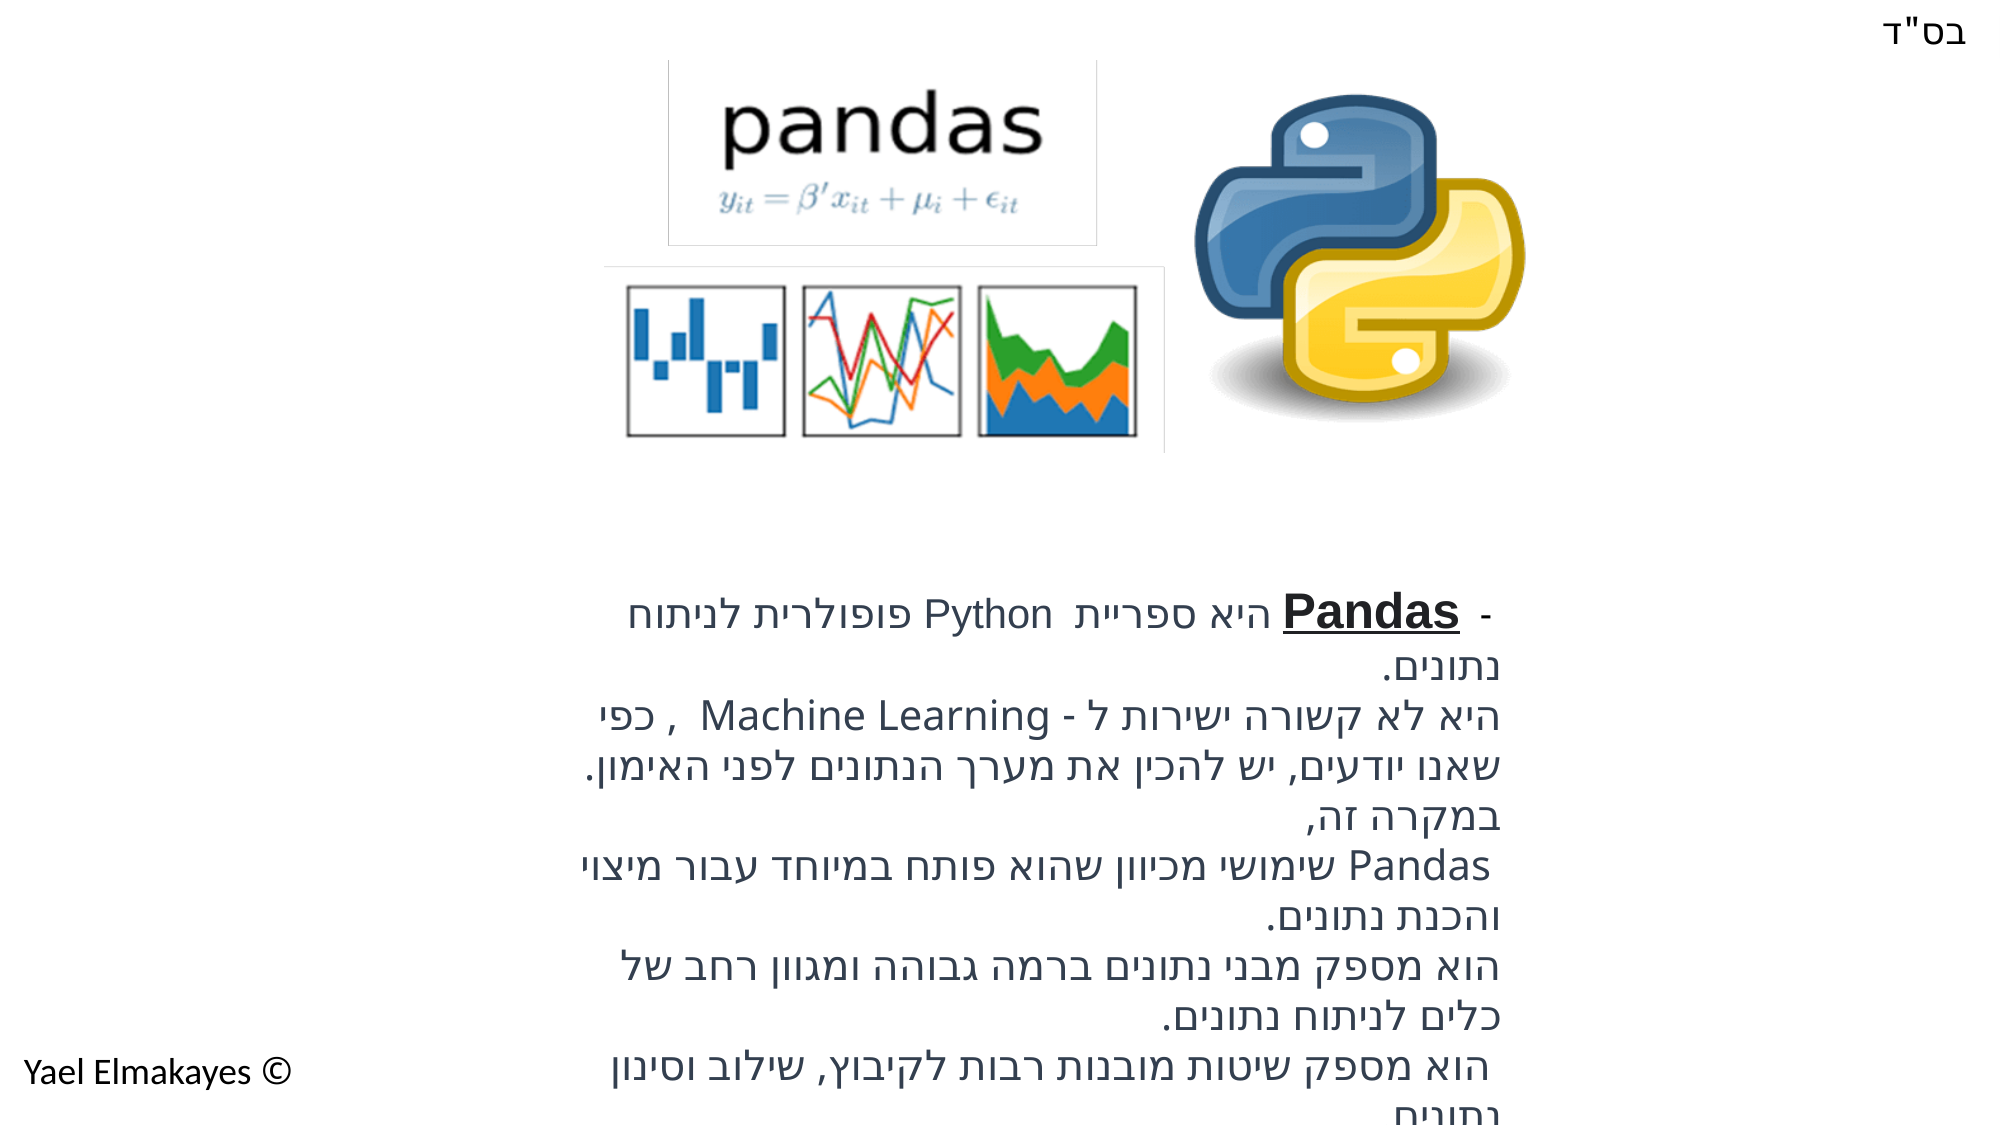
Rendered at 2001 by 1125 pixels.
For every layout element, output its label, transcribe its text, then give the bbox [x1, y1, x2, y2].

text_box - Pandas היא ספריית Python פופולרית לניתוח נתונים. היא לא קשורה ישירות ל - Machine Learning , כפי שאנו יודעים, יש להכין את מערך הנתונים לפני האימון. במקרה זה, Pandas שימושי מכיוון שהוא פותח במיוחד עבור מיצוי והכנת נתונים. הוא מספק מבני נתונים ברמה גבוהה ומגוון רחב של כלים לניתוח נתונים. הוא מספק שיטות מובנות רבות לקיבוץ, שילוב וסינון נתונים. [516, 526, 1517, 1125]
text_box בס"ד [1839, 0, 1982, 60]
picture [604, 60, 1547, 453]
text_box © Yael Elmakayes [0, 1039, 308, 1100]
